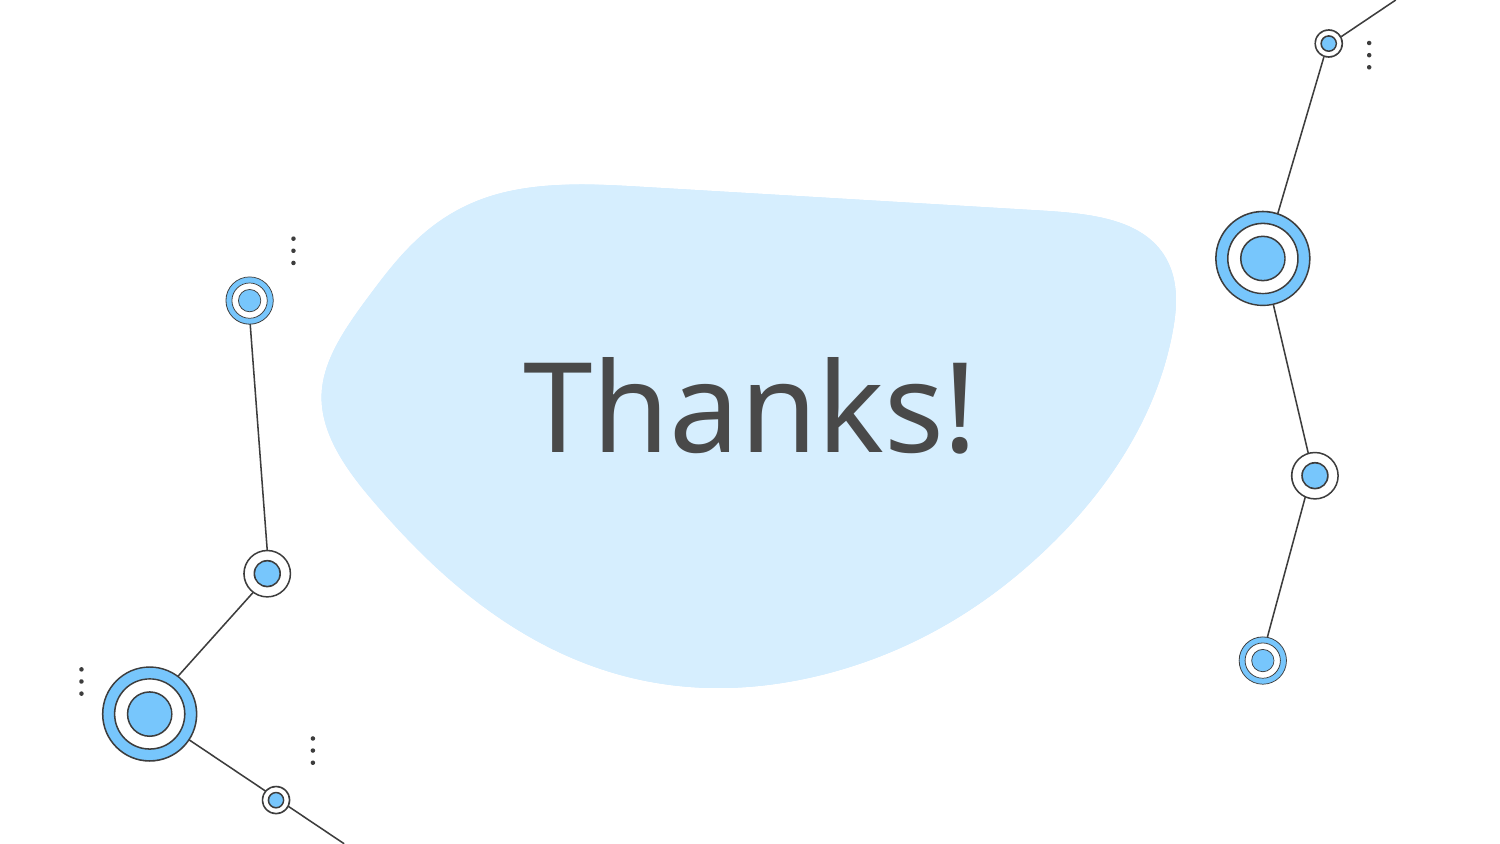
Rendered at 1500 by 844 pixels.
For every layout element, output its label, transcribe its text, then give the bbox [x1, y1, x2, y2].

title Thanks! [430, 337, 1071, 467]
